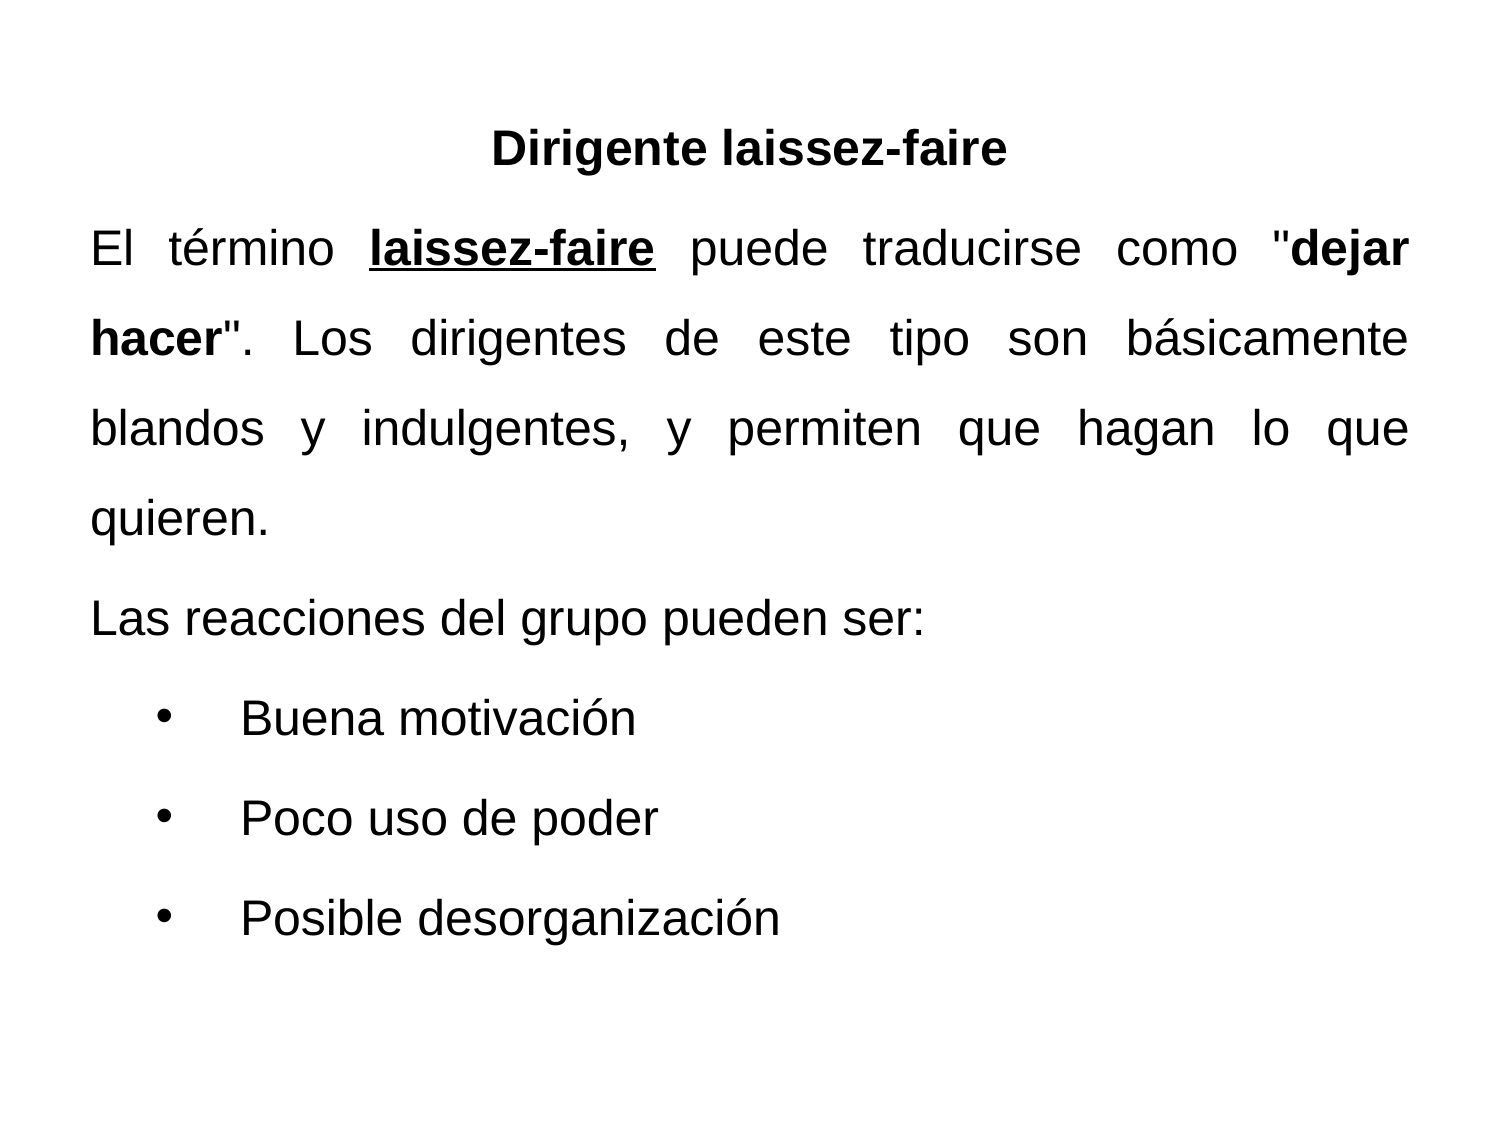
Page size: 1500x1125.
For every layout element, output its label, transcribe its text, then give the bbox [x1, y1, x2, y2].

list Dirigente laissez-faire El término laissez-faire puede traducirse como "dejar hacer". Los dirigentes de este tipo son básicamente blandos y indulgentes, y permiten que hagan lo que quieren. Las reacciones del grupo pueden ser: Buena motivación Poco uso de poder Posible desorganización [75, 78, 1425, 1005]
